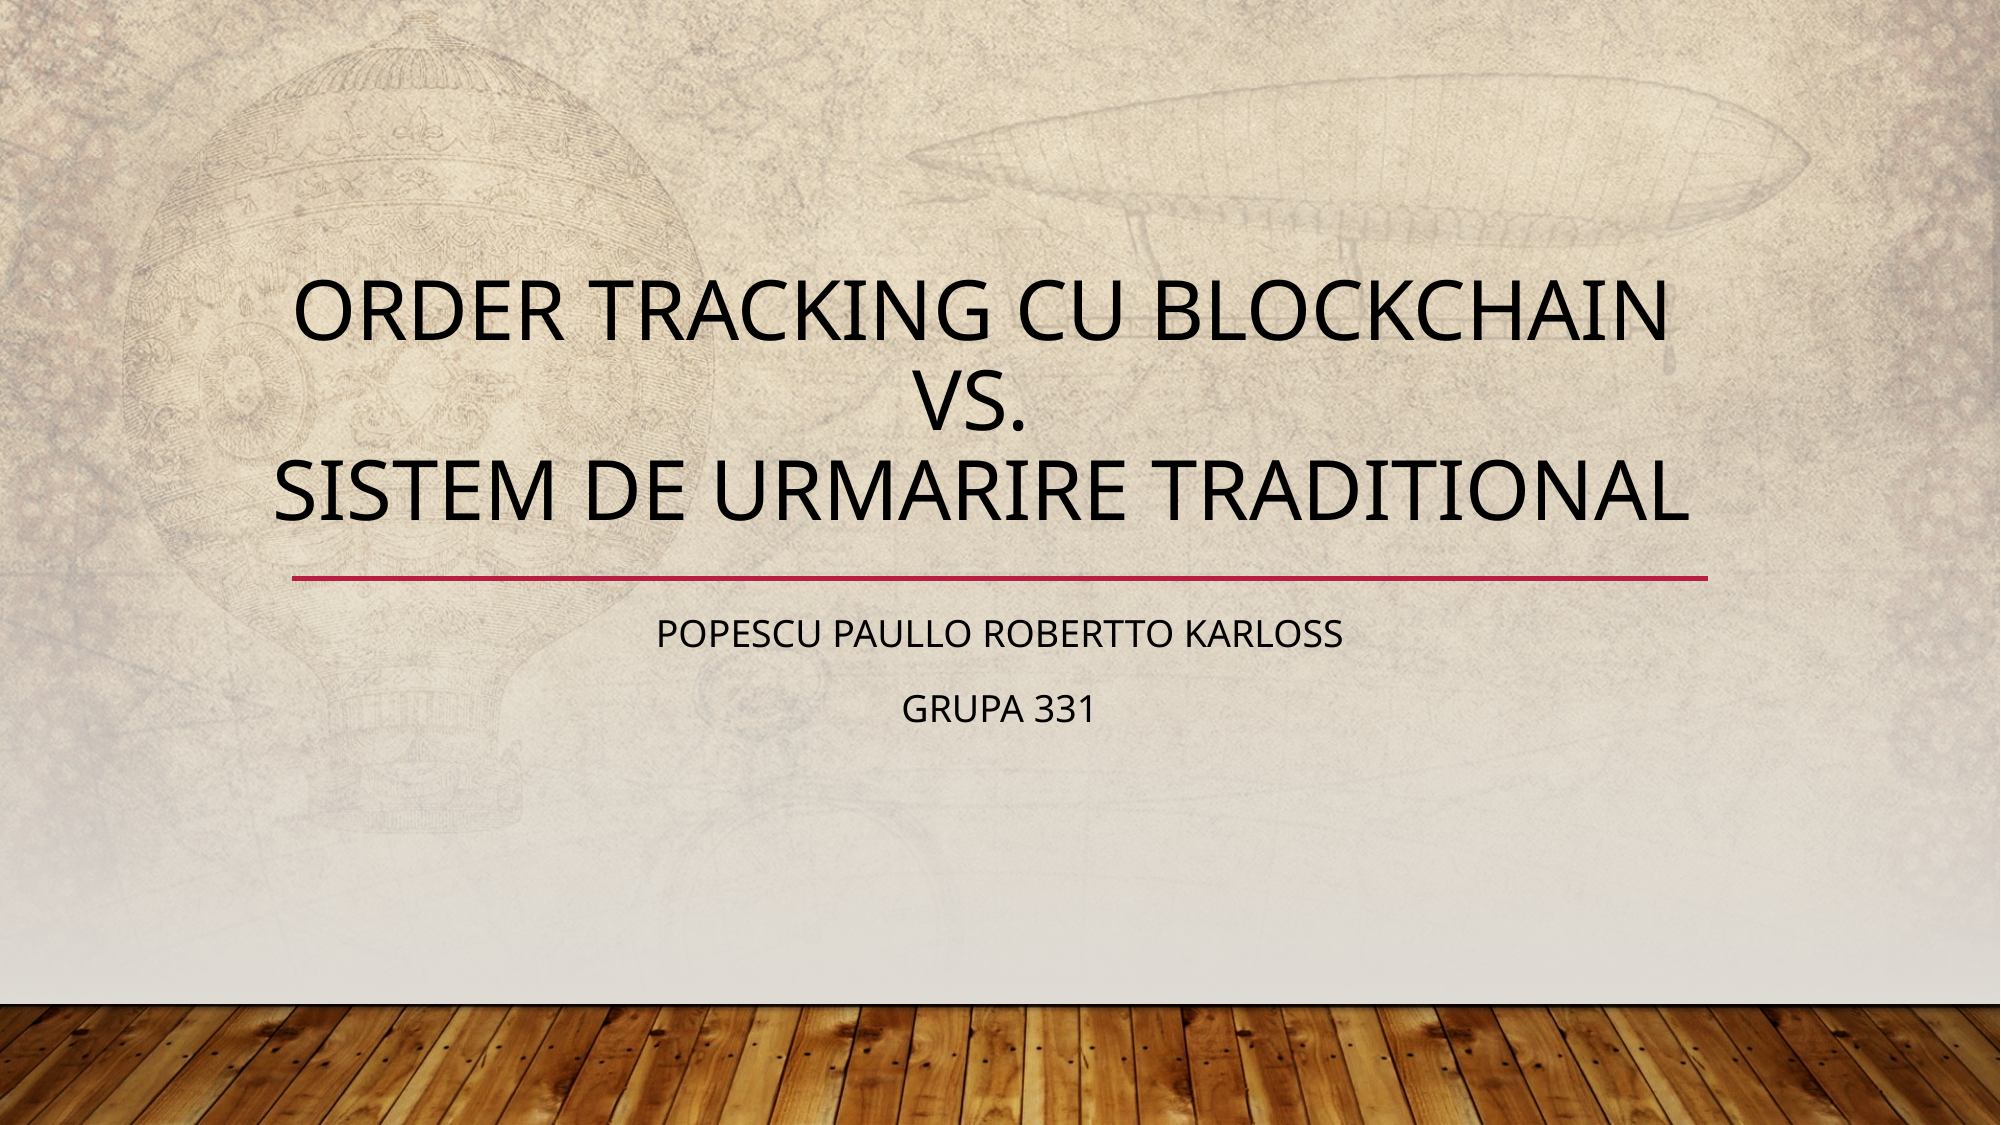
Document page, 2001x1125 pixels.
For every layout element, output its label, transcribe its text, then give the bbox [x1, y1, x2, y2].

picture [0, 1004, 2000, 1125]
title order tracking cu blockchain vs. sistem de urmarire traditional [244, 121, 1720, 539]
subtitle Popescu paullo robertto karloss Grupa 331 [291, 586, 1709, 747]
